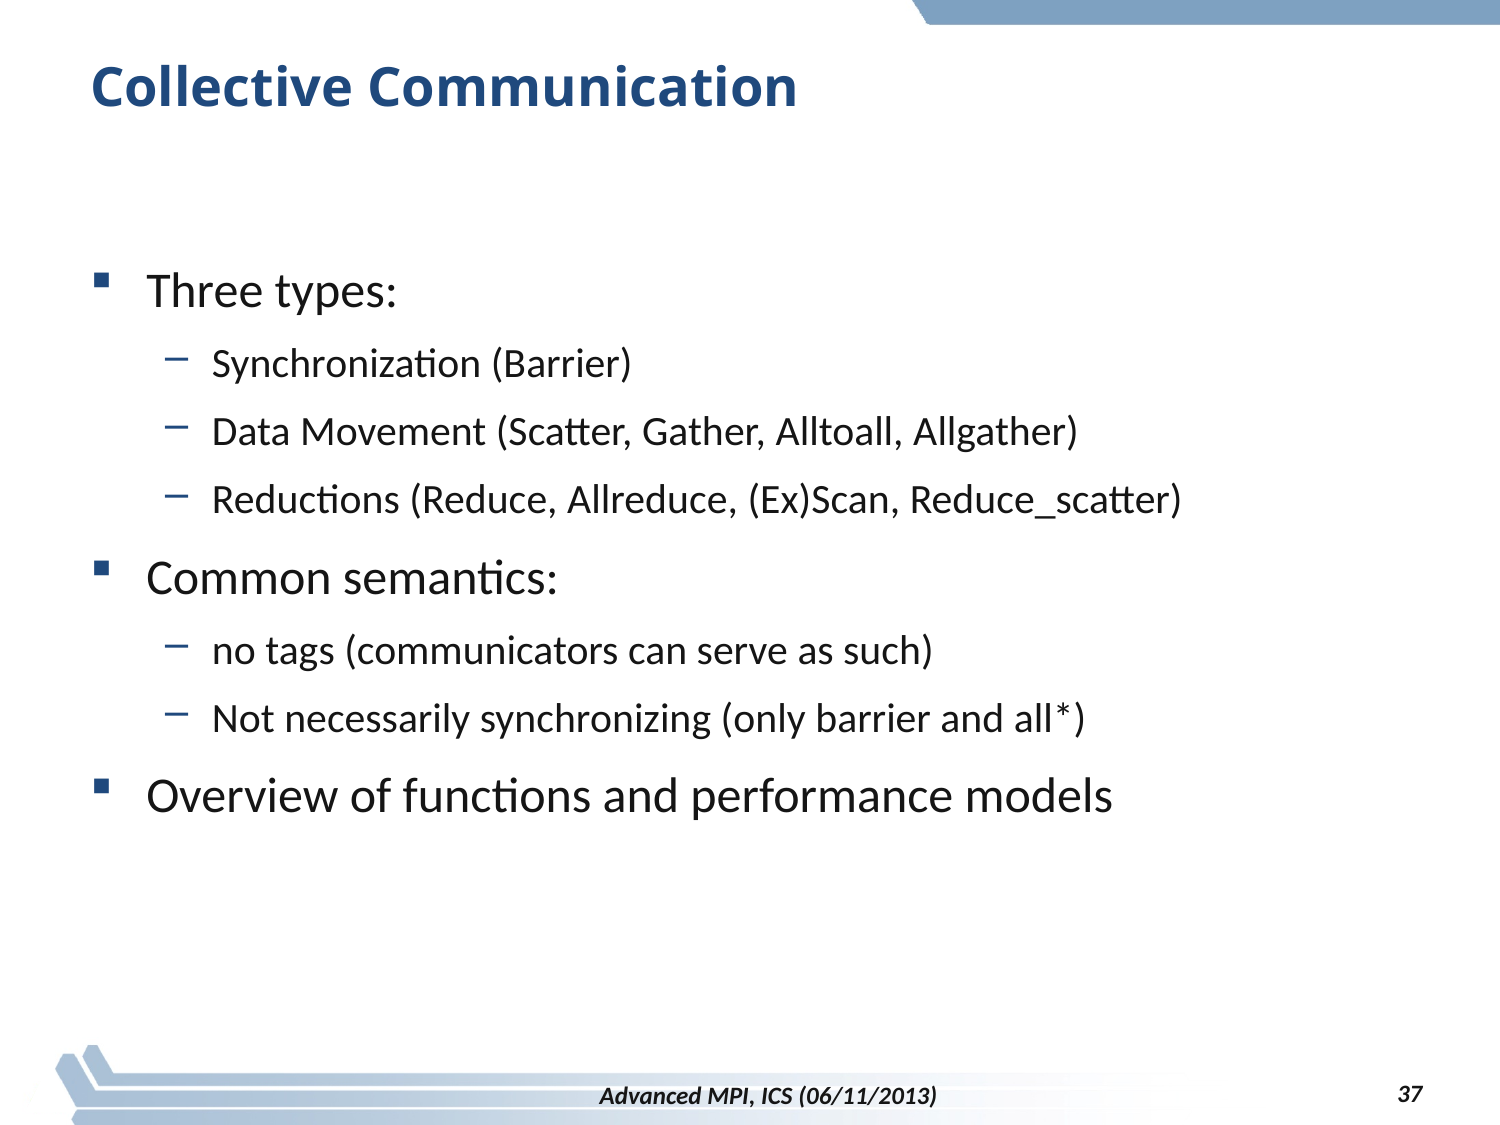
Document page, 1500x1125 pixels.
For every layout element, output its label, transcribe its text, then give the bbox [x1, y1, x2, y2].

slide_number 37 [1275, 1072, 1438, 1113]
picture [0, 0, 1500, 26]
picture [0, 1037, 1500, 1125]
title Collective Communication [74, 44, 1426, 176]
list Three types: Synchronization (Barrier) Data Movement (Scatter, Gather, Alltoall, Allgather) Reductions (Reduce, Allreduce, (Ex)Scan, Reduce_scatter) Common semantics: no tags (communicators can serve as such) Not necessarily synchronizing (only barrier and all*) Overview of functions and performance models [74, 237, 1500, 981]
footer Advanced MPI, ICS (06/11/2013) [324, 1074, 1213, 1116]
